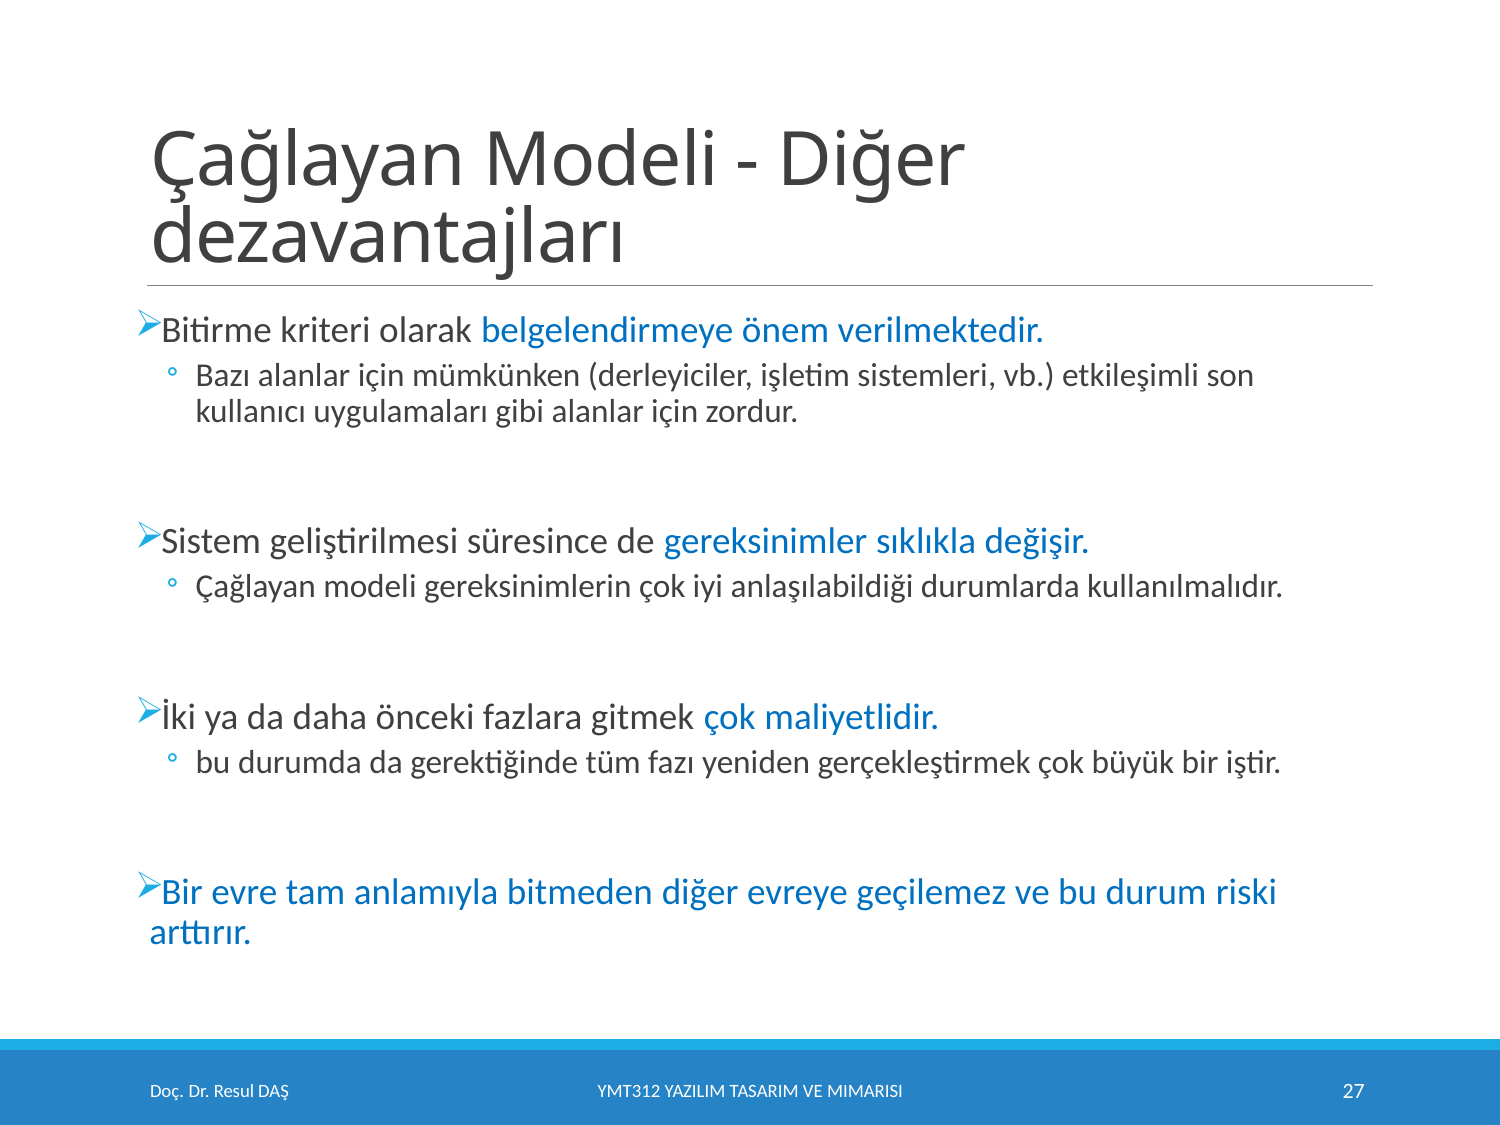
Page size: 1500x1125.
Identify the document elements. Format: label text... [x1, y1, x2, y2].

slide_number Doç. Dr. Resul DAŞ [135, 1059, 440, 1120]
footer YMT312 Yazılım Tasarım ve Mimarisi [453, 1059, 1047, 1120]
list Bitirme kriteri olarak belgelendirmeye önem verilmektedir. Bazı alanlar için mümkünken (derleyiciler, işletim sistemleri, vb.) etkileşimli son kullanıcı uygulamaları gibi alanlar için zordur. Sistem geliştirilmesi süresince de gereksinimler sıklıkla değişir. Çağlayan modeli gereksinimlerin çok iyi anlaşılabildiği durumlarda kullanılmalıdır. İki ya da daha önceki fazlara gitmek çok maliyetlidir. bu durumda da gerektiğinde tüm fazı yeniden gerçekleştirmek çok büyük bir iştir. Bir evre tam anlamıyla bitmeden diğer evreye geçilemez ve bu durum riski arttırır. [135, 302, 1373, 963]
title Çağlayan Modeli - Diğer dezavantajları [135, 47, 1373, 285]
slide_number 27 [1218, 1059, 1380, 1120]
